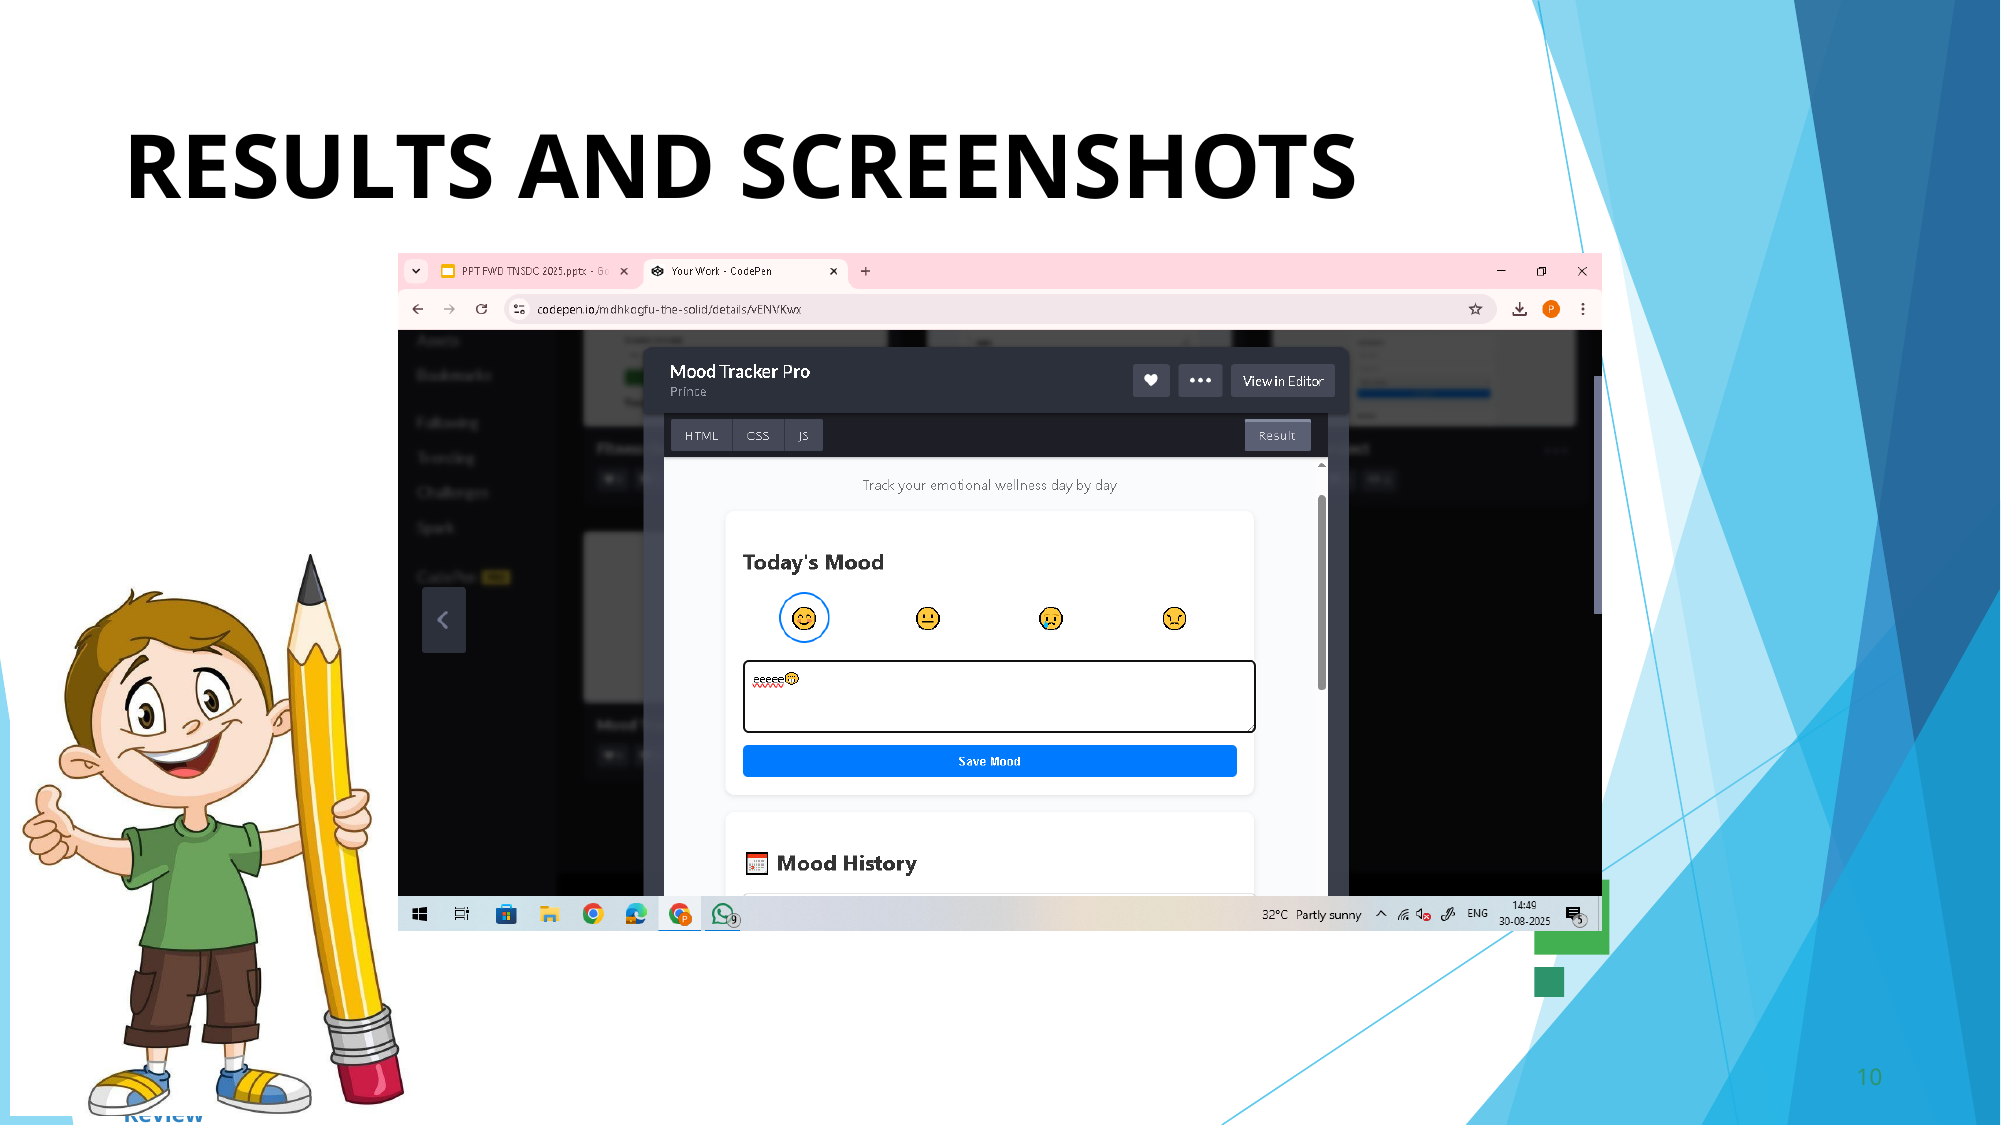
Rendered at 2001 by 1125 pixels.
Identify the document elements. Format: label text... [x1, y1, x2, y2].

picture [10, 253, 1602, 1116]
text_box [1606, 386, 1850, 543]
text_box [1534, 967, 1565, 997]
text_box ‹#› [1849, 1061, 1888, 1095]
title RESULTS AND SCREENSHOTS [121, 107, 1513, 298]
text_box [1534, 879, 1610, 955]
